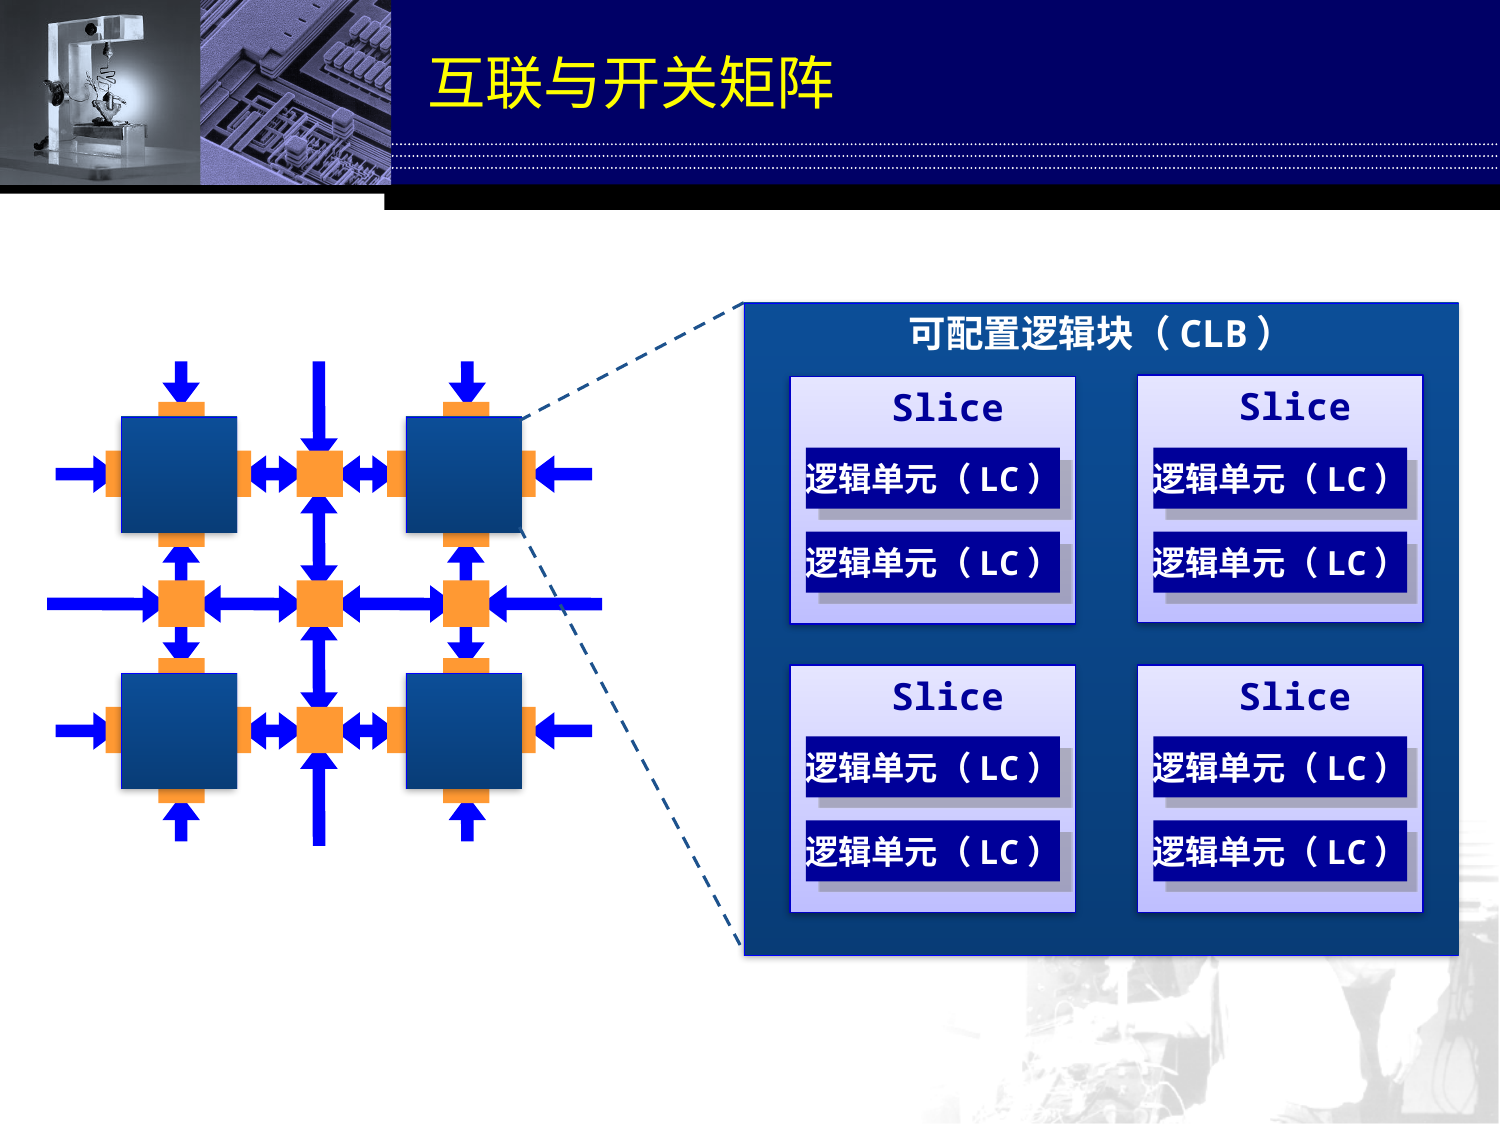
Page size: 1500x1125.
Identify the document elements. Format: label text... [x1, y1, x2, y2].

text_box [519, 302, 1459, 956]
title 互联与开关矩阵 [412, 37, 1451, 126]
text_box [46, 361, 514, 846]
